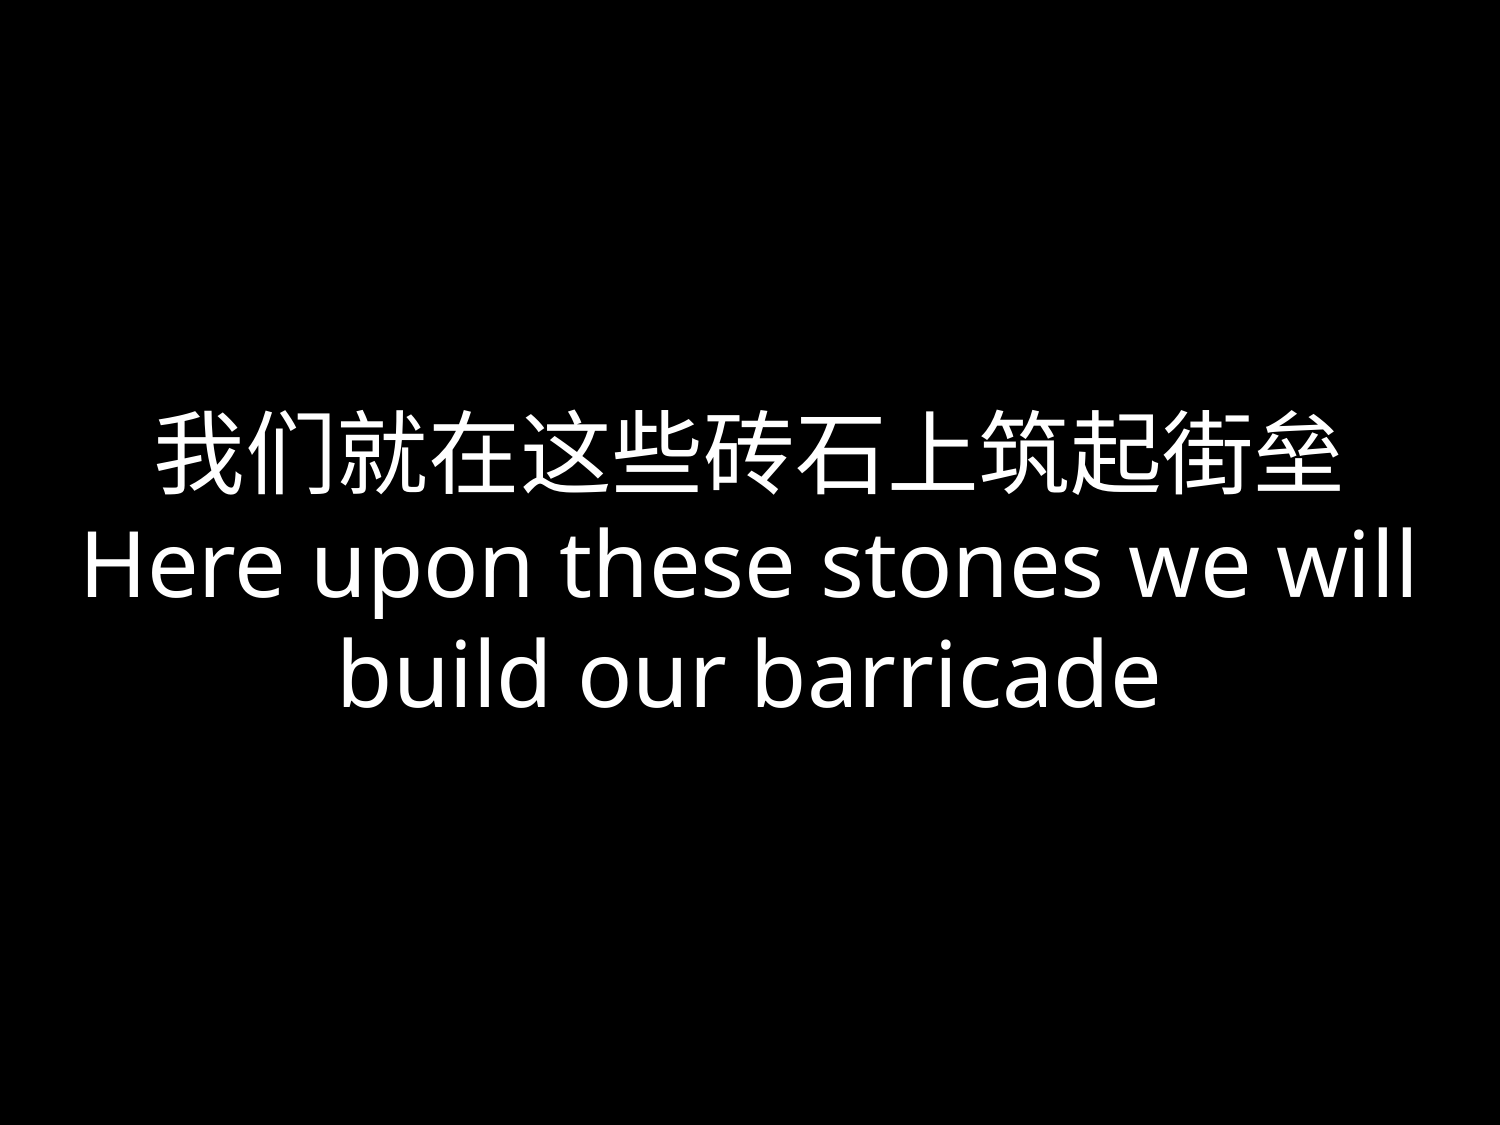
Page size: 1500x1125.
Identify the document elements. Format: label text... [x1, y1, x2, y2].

text_box 我们就在这些砖石上筑起街垒 Here upon these stones we will build our barricade [0, 388, 1500, 733]
